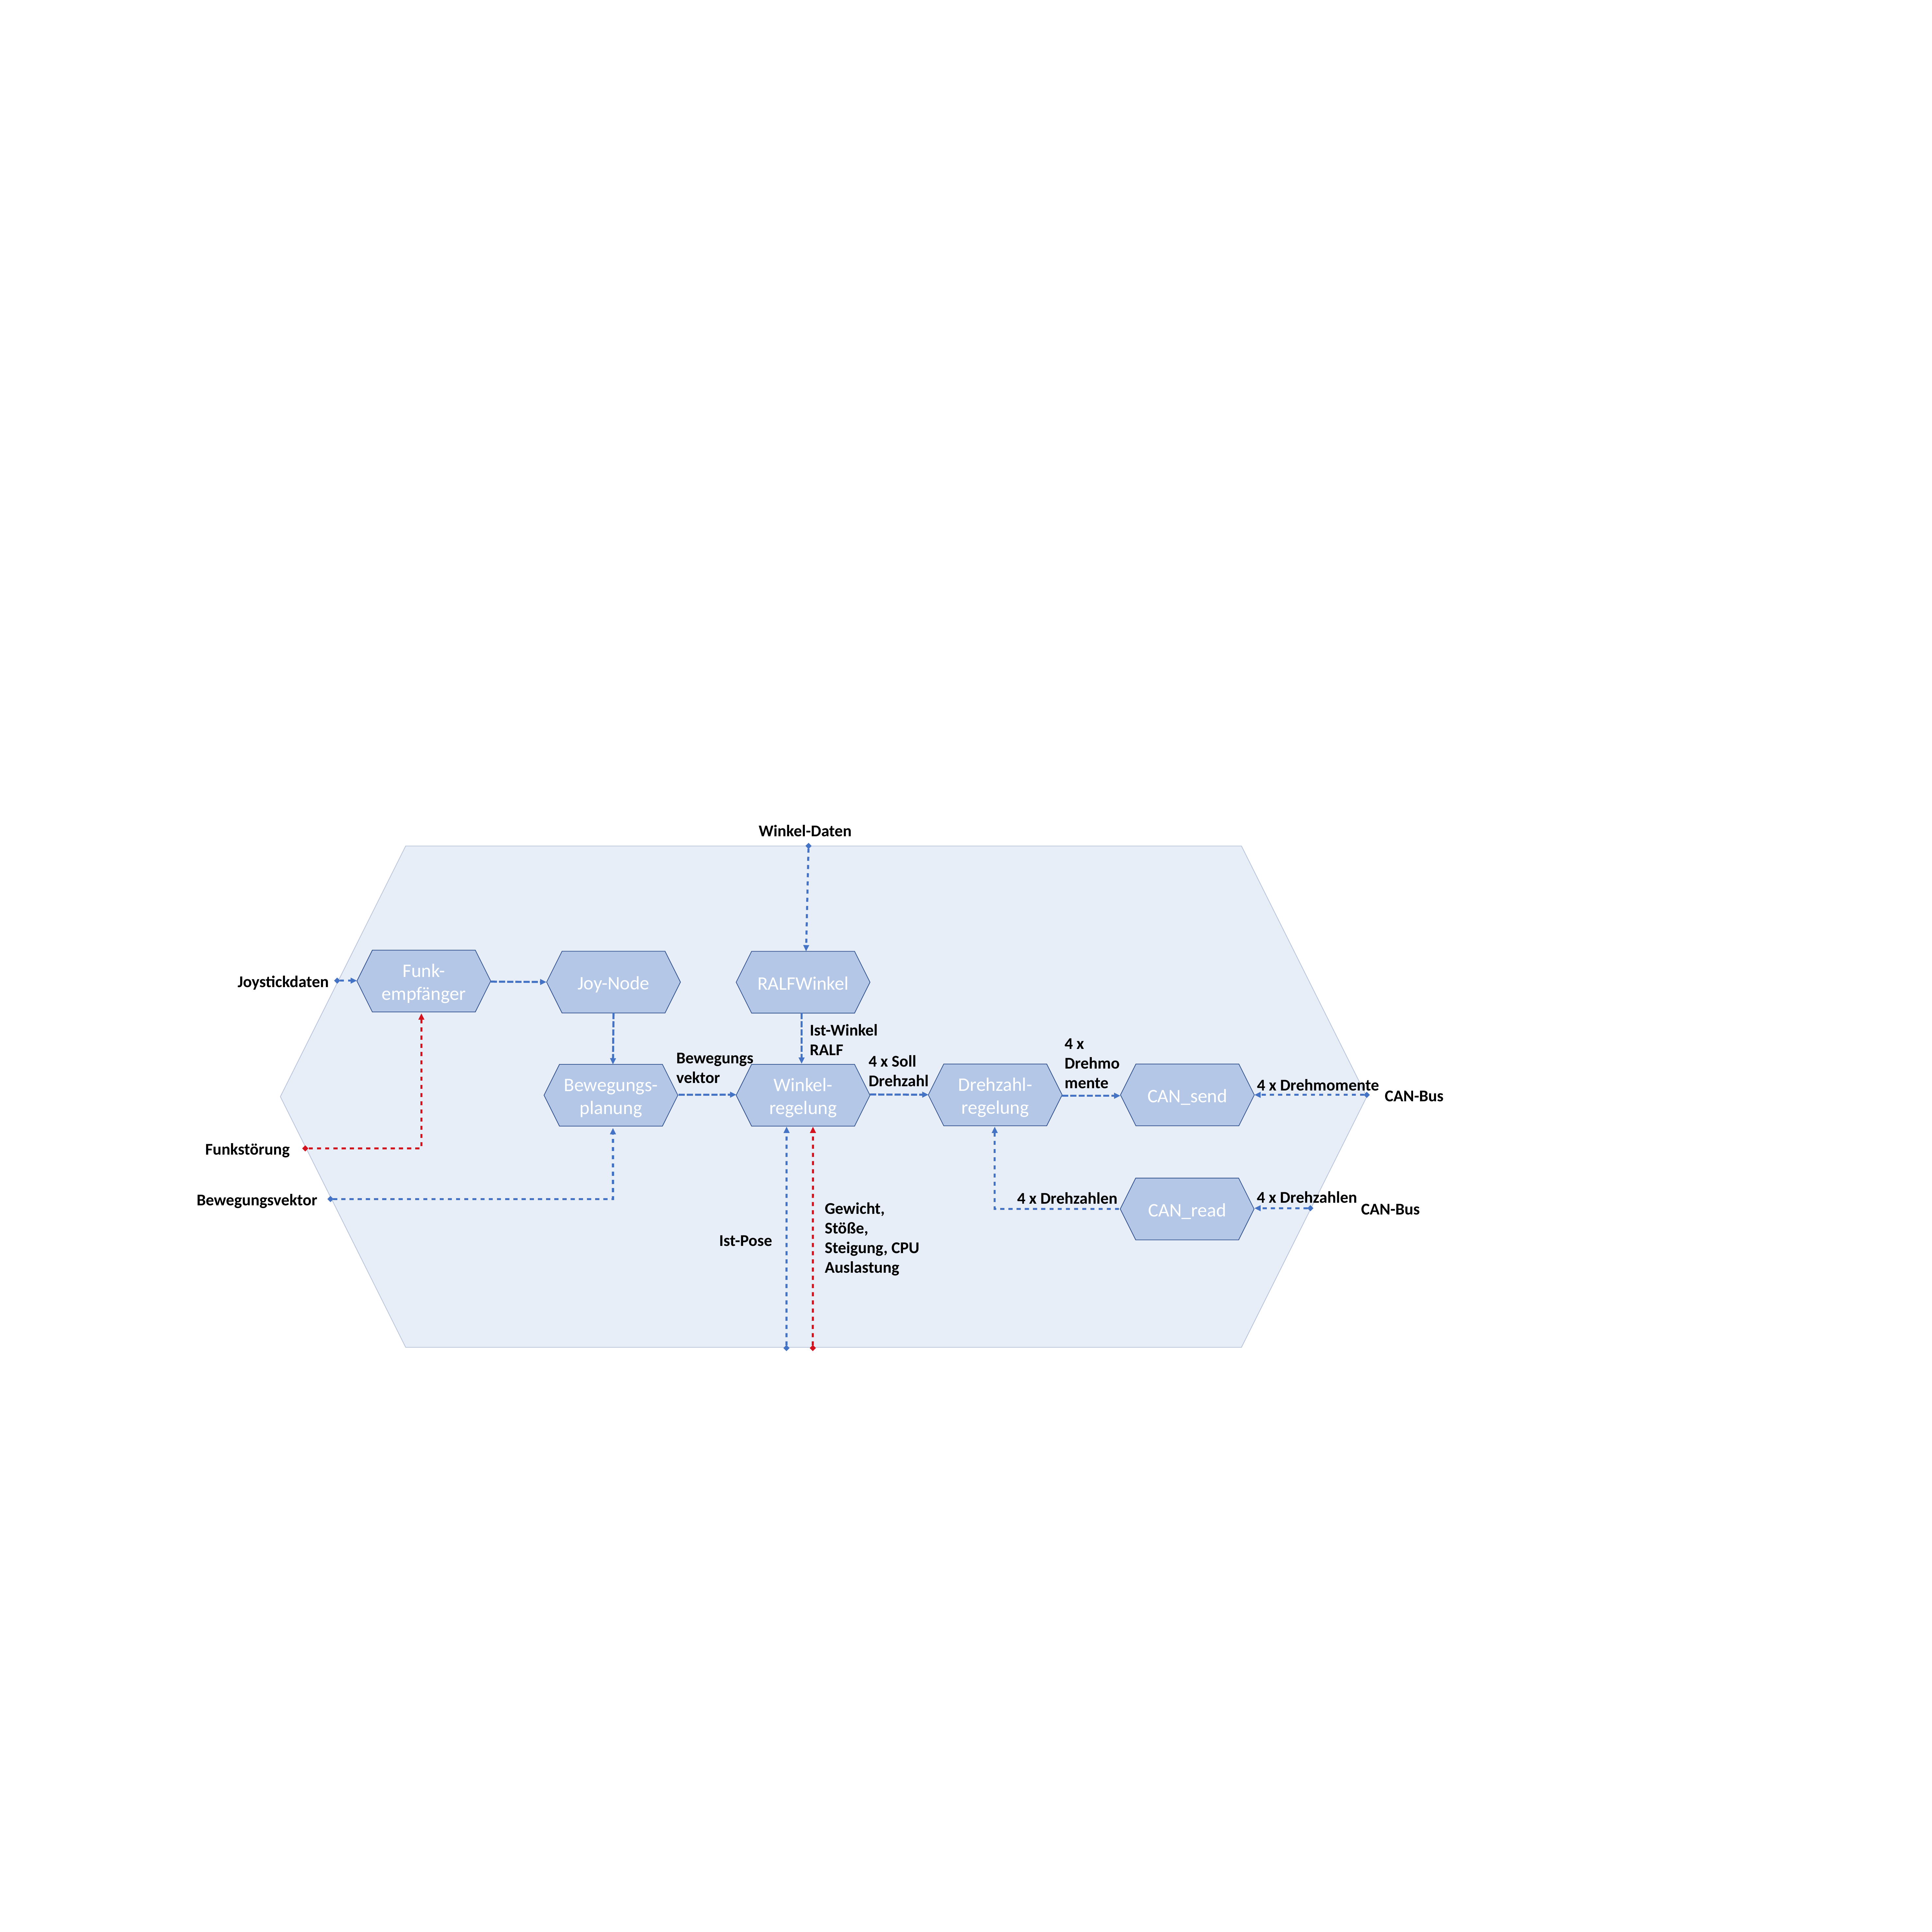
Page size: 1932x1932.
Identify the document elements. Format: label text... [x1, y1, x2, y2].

text_box CAN-Bus [1358, 1196, 1423, 1220]
text_box [784, 1345, 789, 1350]
text_box [1254, 1206, 1313, 1210]
text_box 4 x Soll Drehzahl [866, 1048, 954, 1092]
text_box Bewegungsvektor [678, 1044, 761, 1089]
text_box [811, 1126, 815, 1132]
text_box [870, 1092, 922, 1094]
text_box [784, 1126, 789, 1132]
text_box [328, 1145, 613, 1201]
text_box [736, 1064, 870, 1126]
text_box Ist-Pose [717, 1227, 784, 1252]
text_box 4 x Drehzahlen [1254, 1184, 1360, 1209]
text_box [1254, 1093, 1369, 1097]
text_box [811, 1345, 815, 1350]
text_box [925, 1092, 928, 1094]
text_box Gewicht, Stöße, Steigung, CPU Auslastung [822, 1195, 933, 1279]
text_box Winkel-Daten [756, 818, 870, 842]
text_box [335, 979, 357, 983]
text_box [280, 981, 613, 1198]
text_box 4 x Drehmomente [1254, 1072, 1382, 1096]
text_box [303, 1013, 424, 1151]
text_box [1120, 1178, 1254, 1240]
text_box Bewegungsvektor [194, 1186, 324, 1211]
text_box Ist-Winkel RALF [807, 1017, 895, 1061]
text_box Joystickdaten [235, 968, 335, 993]
text_box [678, 1089, 736, 1094]
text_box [357, 950, 491, 1012]
text_box [332, 1095, 1367, 1348]
text_box [804, 844, 811, 951]
text_box CAN-Bus [1382, 1082, 1446, 1107]
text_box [736, 951, 870, 1013]
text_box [546, 951, 681, 1013]
text_box [802, 846, 1355, 1072]
text_box Funkstörung [203, 1136, 292, 1161]
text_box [1120, 1064, 1254, 1126]
text_box [339, 846, 808, 1064]
text_box 4 x Drehzahlen [1015, 1185, 1120, 1210]
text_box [928, 1064, 1062, 1126]
text_box 4 x Drehmomente [1062, 1030, 1125, 1094]
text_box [544, 1042, 678, 1149]
text_box [993, 1126, 1084, 1209]
